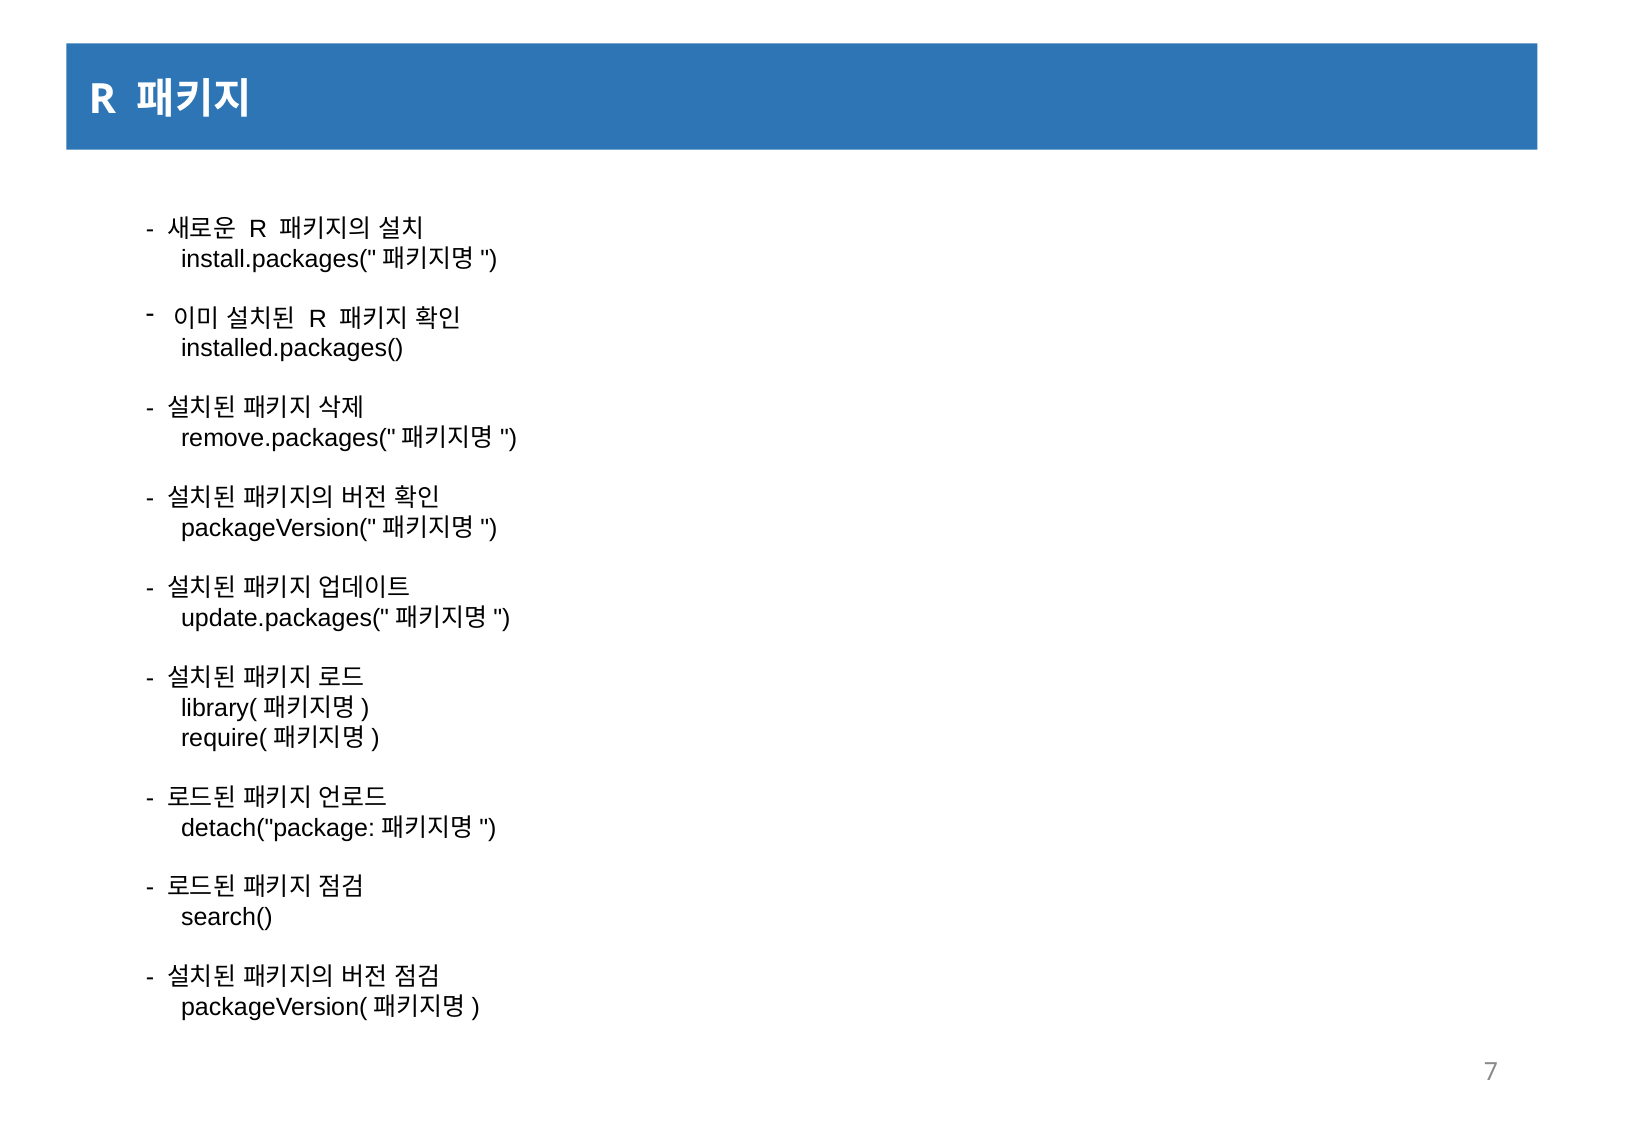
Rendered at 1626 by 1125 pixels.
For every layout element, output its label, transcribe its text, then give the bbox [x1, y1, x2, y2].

text_box - 새로운 R 패키지의 설치 install.packages("패키지명") 이미 설치된 R 패키지 확인 installed.packages() - 설치된 패키지 삭제 remove.packages("패키지명") - 설치된 패키지의 버전 확인 packageVersion("패키지명") - 설치된 패키지 업데이트 update.packages("패키지명") - 설치된 패키지 로드 library(패키지명) require(패키지명) - 로드된 패키지 언로드 detach("package:패키지명") - 로드된 패키지 점검 search() - 설치된 패키지의 버전 점검 packageVersion(패키지명) [131, 204, 1473, 1028]
text_box R 패키지 [65, 42, 1538, 151]
slide_number 7 [1147, 1042, 1514, 1103]
text_box [79, 68, 1570, 149]
